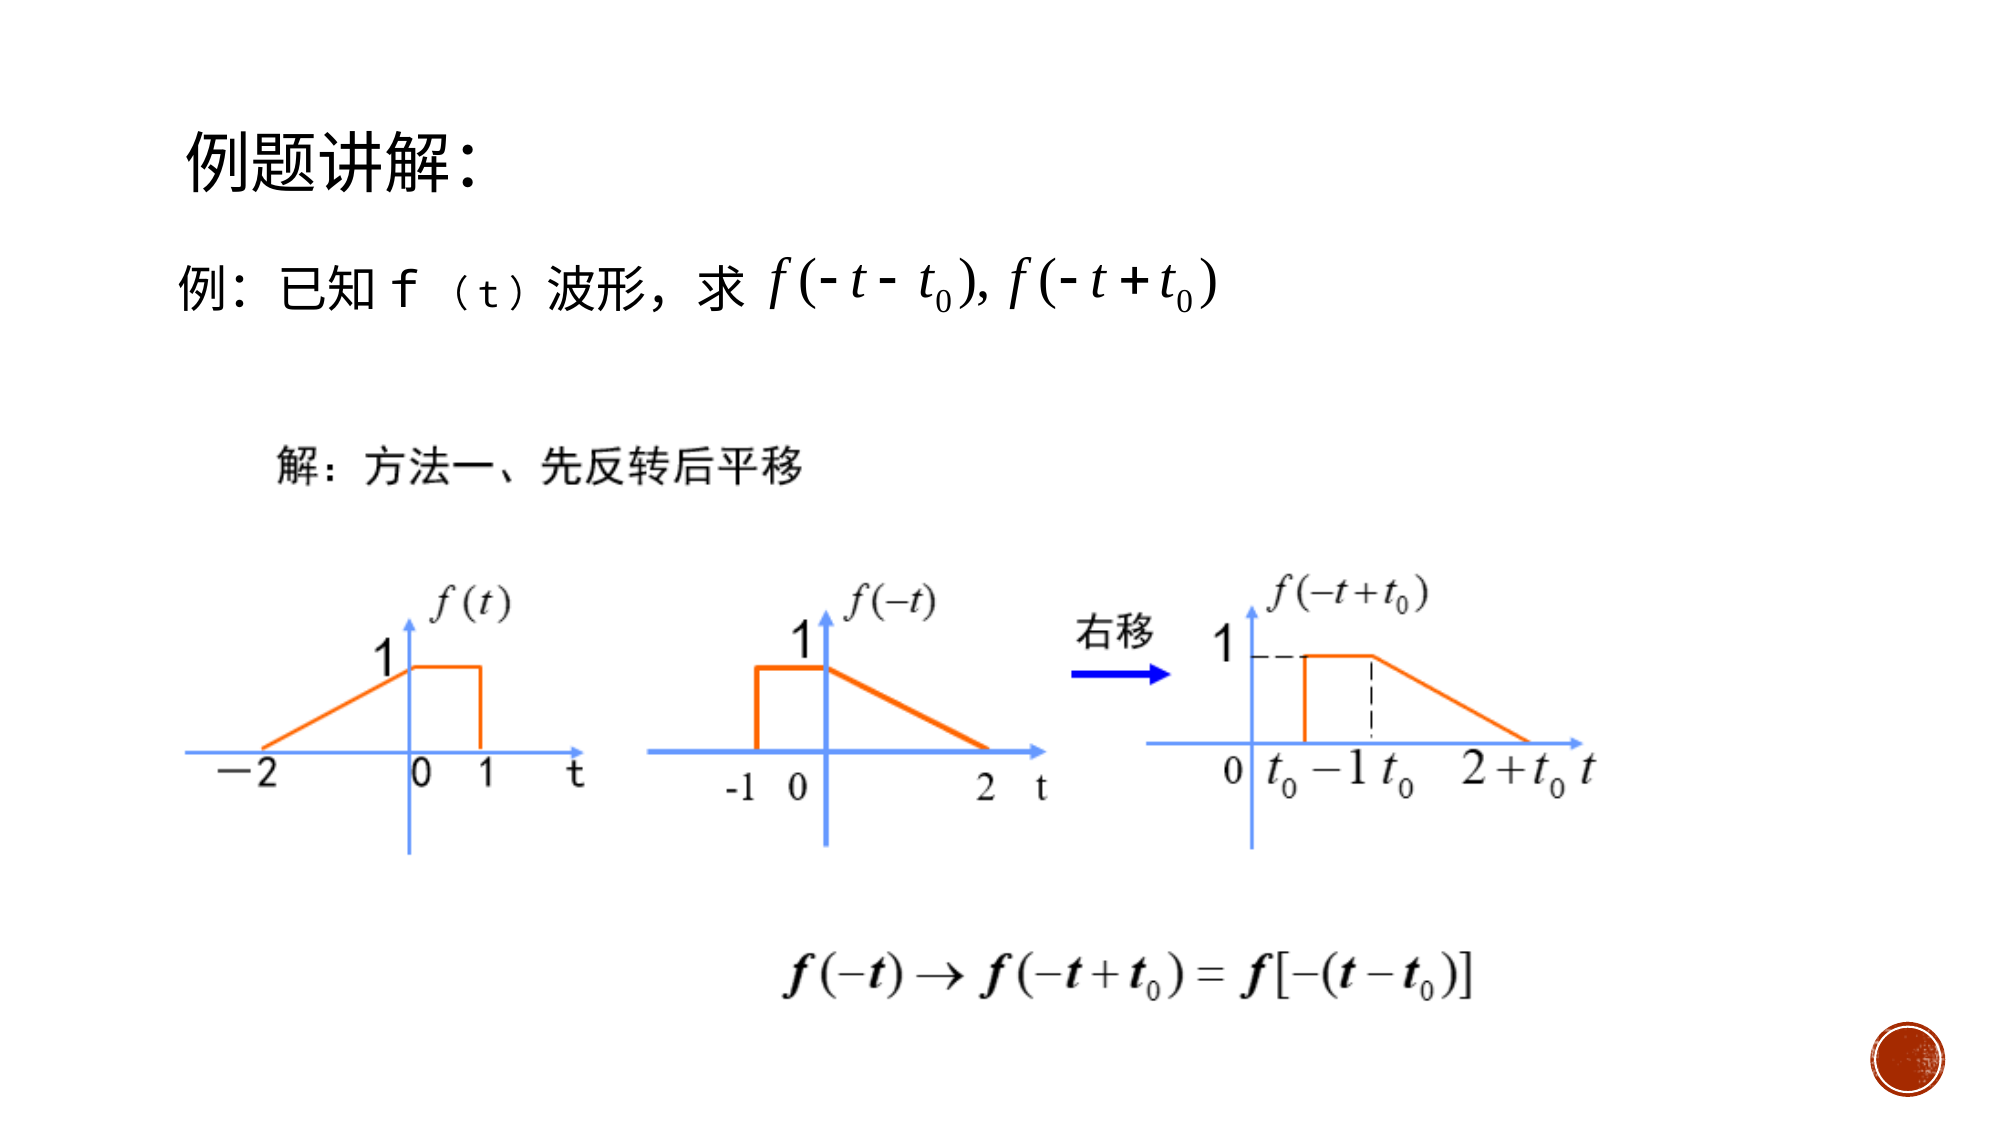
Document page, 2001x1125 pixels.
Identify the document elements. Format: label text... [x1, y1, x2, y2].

text_box 例题讲解： [169, 113, 788, 208]
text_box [191, 246, 1227, 323]
picture [169, 392, 1637, 1042]
